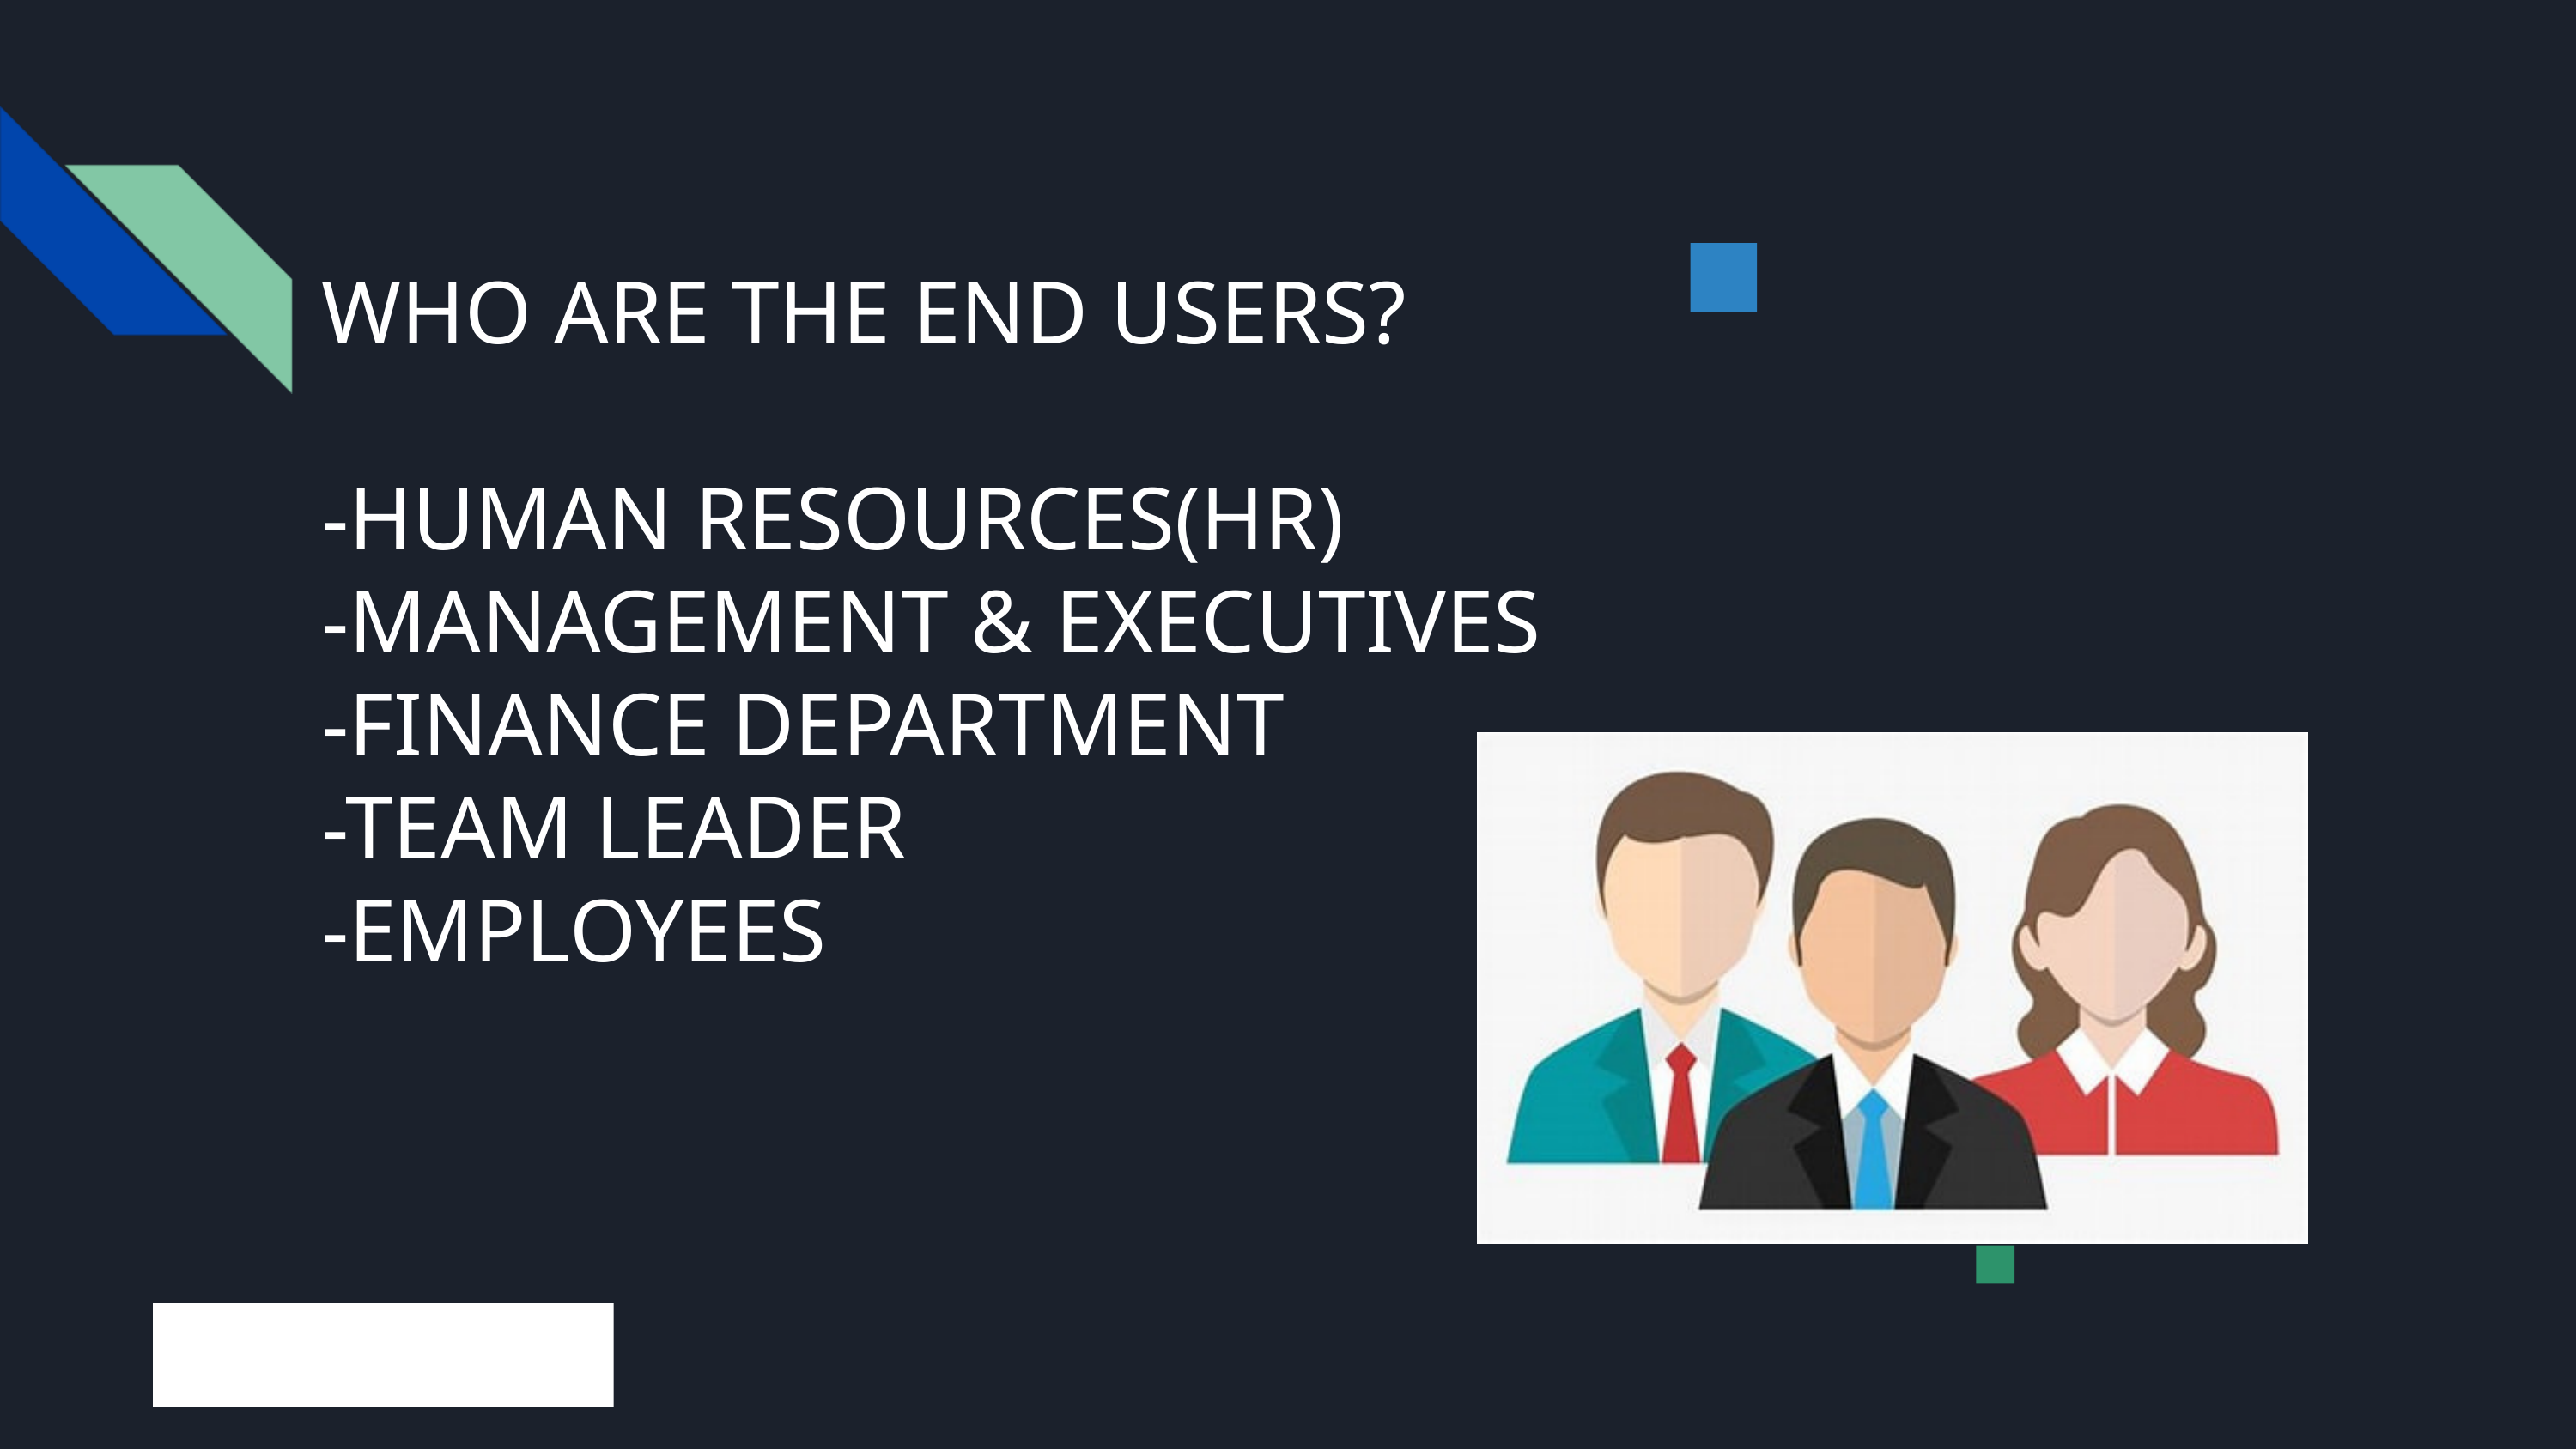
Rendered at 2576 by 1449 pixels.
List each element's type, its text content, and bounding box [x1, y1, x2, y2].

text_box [1976, 1245, 2015, 1284]
text_box [0, 106, 293, 394]
text_box [1477, 732, 2309, 1244]
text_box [1976, 1132, 2074, 1230]
text_box [153, 1303, 614, 1407]
text_box WHO ARE THE END USERS? -HUMAN RESOURCES(HR) -MANAGEMENT & EXECUTIVES -FINANCE DEPARTMENT -TEAM LEADER -EMPLOYEES [321, 258, 1832, 1185]
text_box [1690, 242, 1758, 312]
